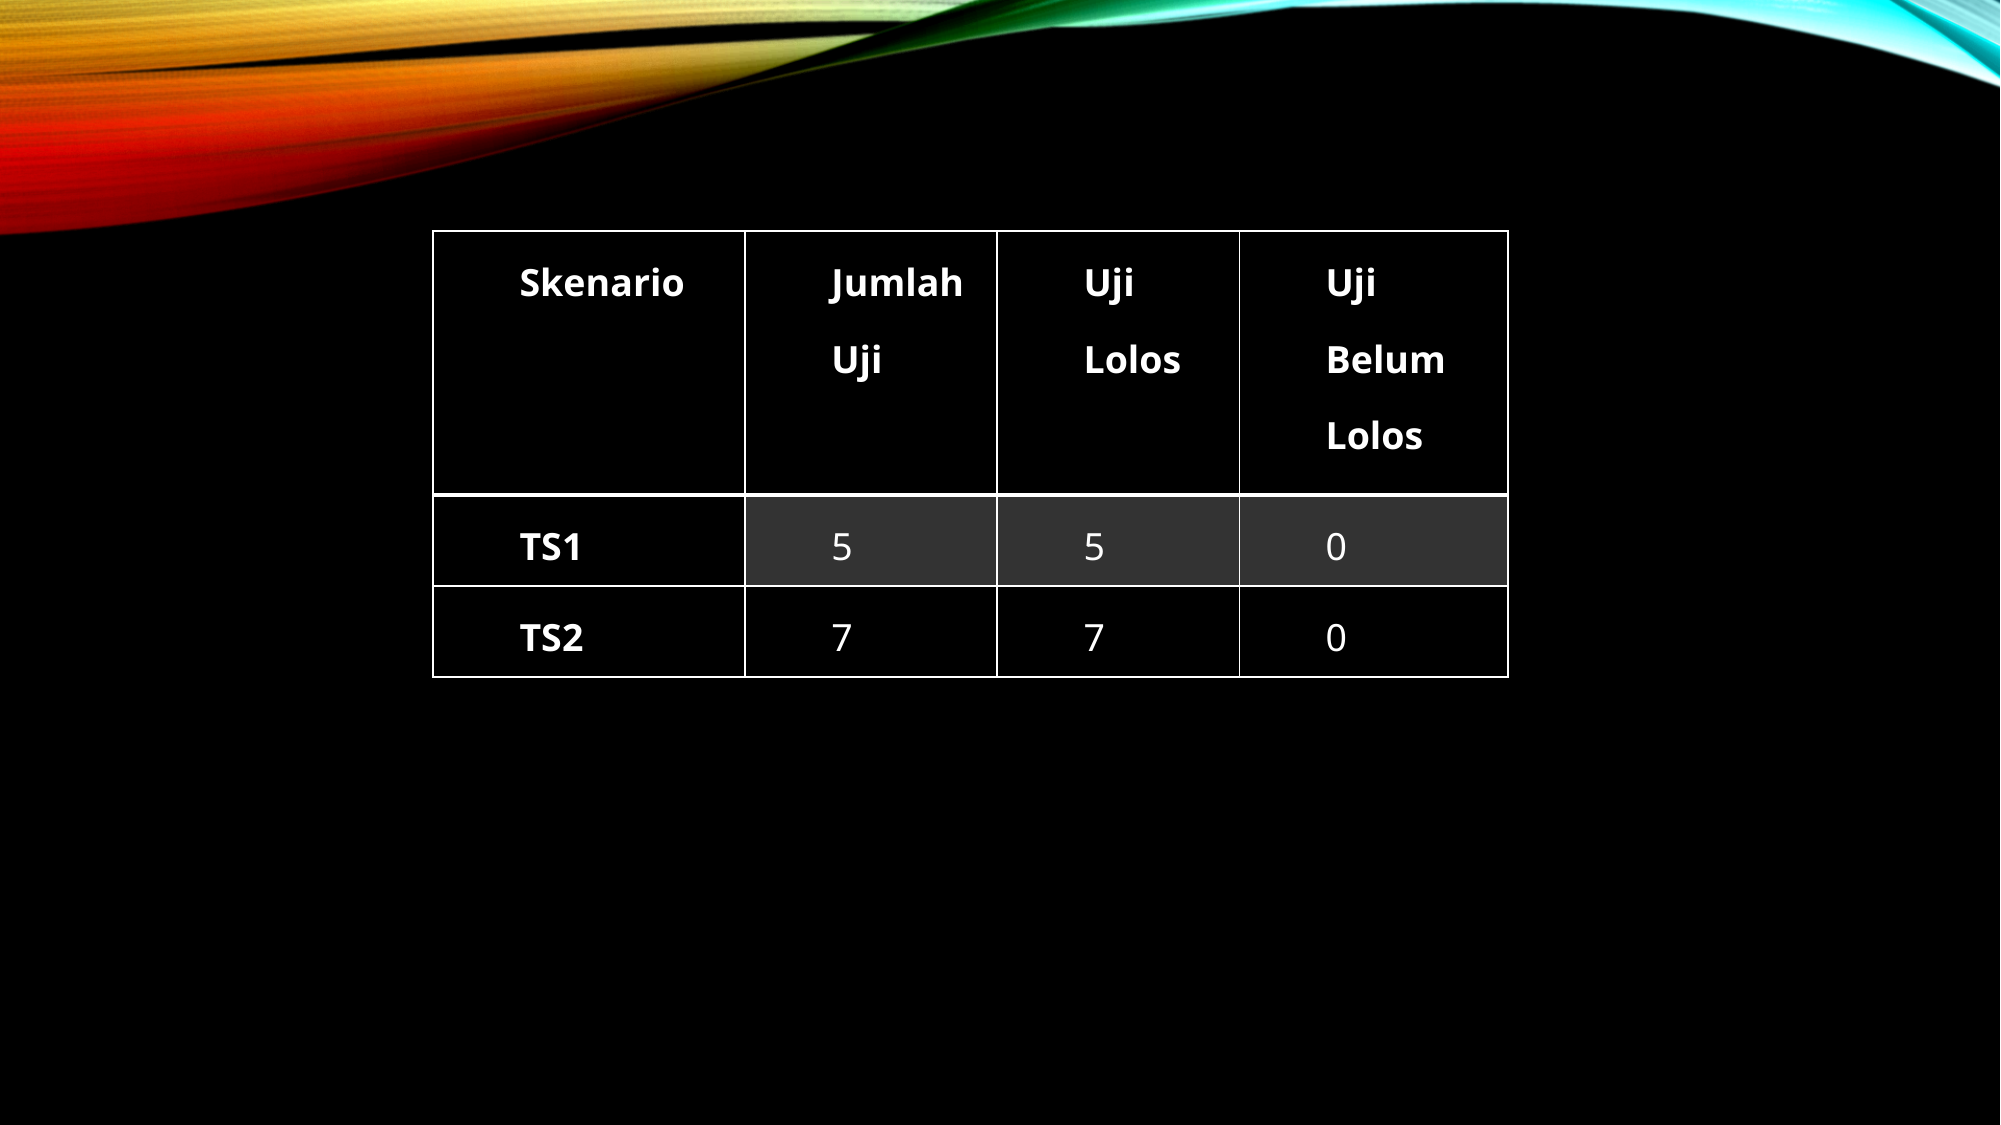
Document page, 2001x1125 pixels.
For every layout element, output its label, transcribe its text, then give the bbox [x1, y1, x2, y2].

table_cell 5 [746, 497, 996, 585]
table_header Skenario [434, 232, 744, 493]
picture [0, 0, 2000, 237]
table_cell TS2 [434, 587, 744, 676]
table_cell 5 [998, 497, 1239, 585]
table_header Jumlah Uji [746, 232, 996, 493]
table_cell 0 [1240, 497, 1507, 585]
table_cell TS1 [434, 497, 744, 585]
table_header Uji Lolos [998, 232, 1239, 493]
table_cell 7 [746, 587, 996, 676]
table_header Uji Belum Lolos [1240, 232, 1507, 493]
table_cell 0 [1240, 587, 1507, 676]
table_cell 7 [998, 587, 1239, 676]
